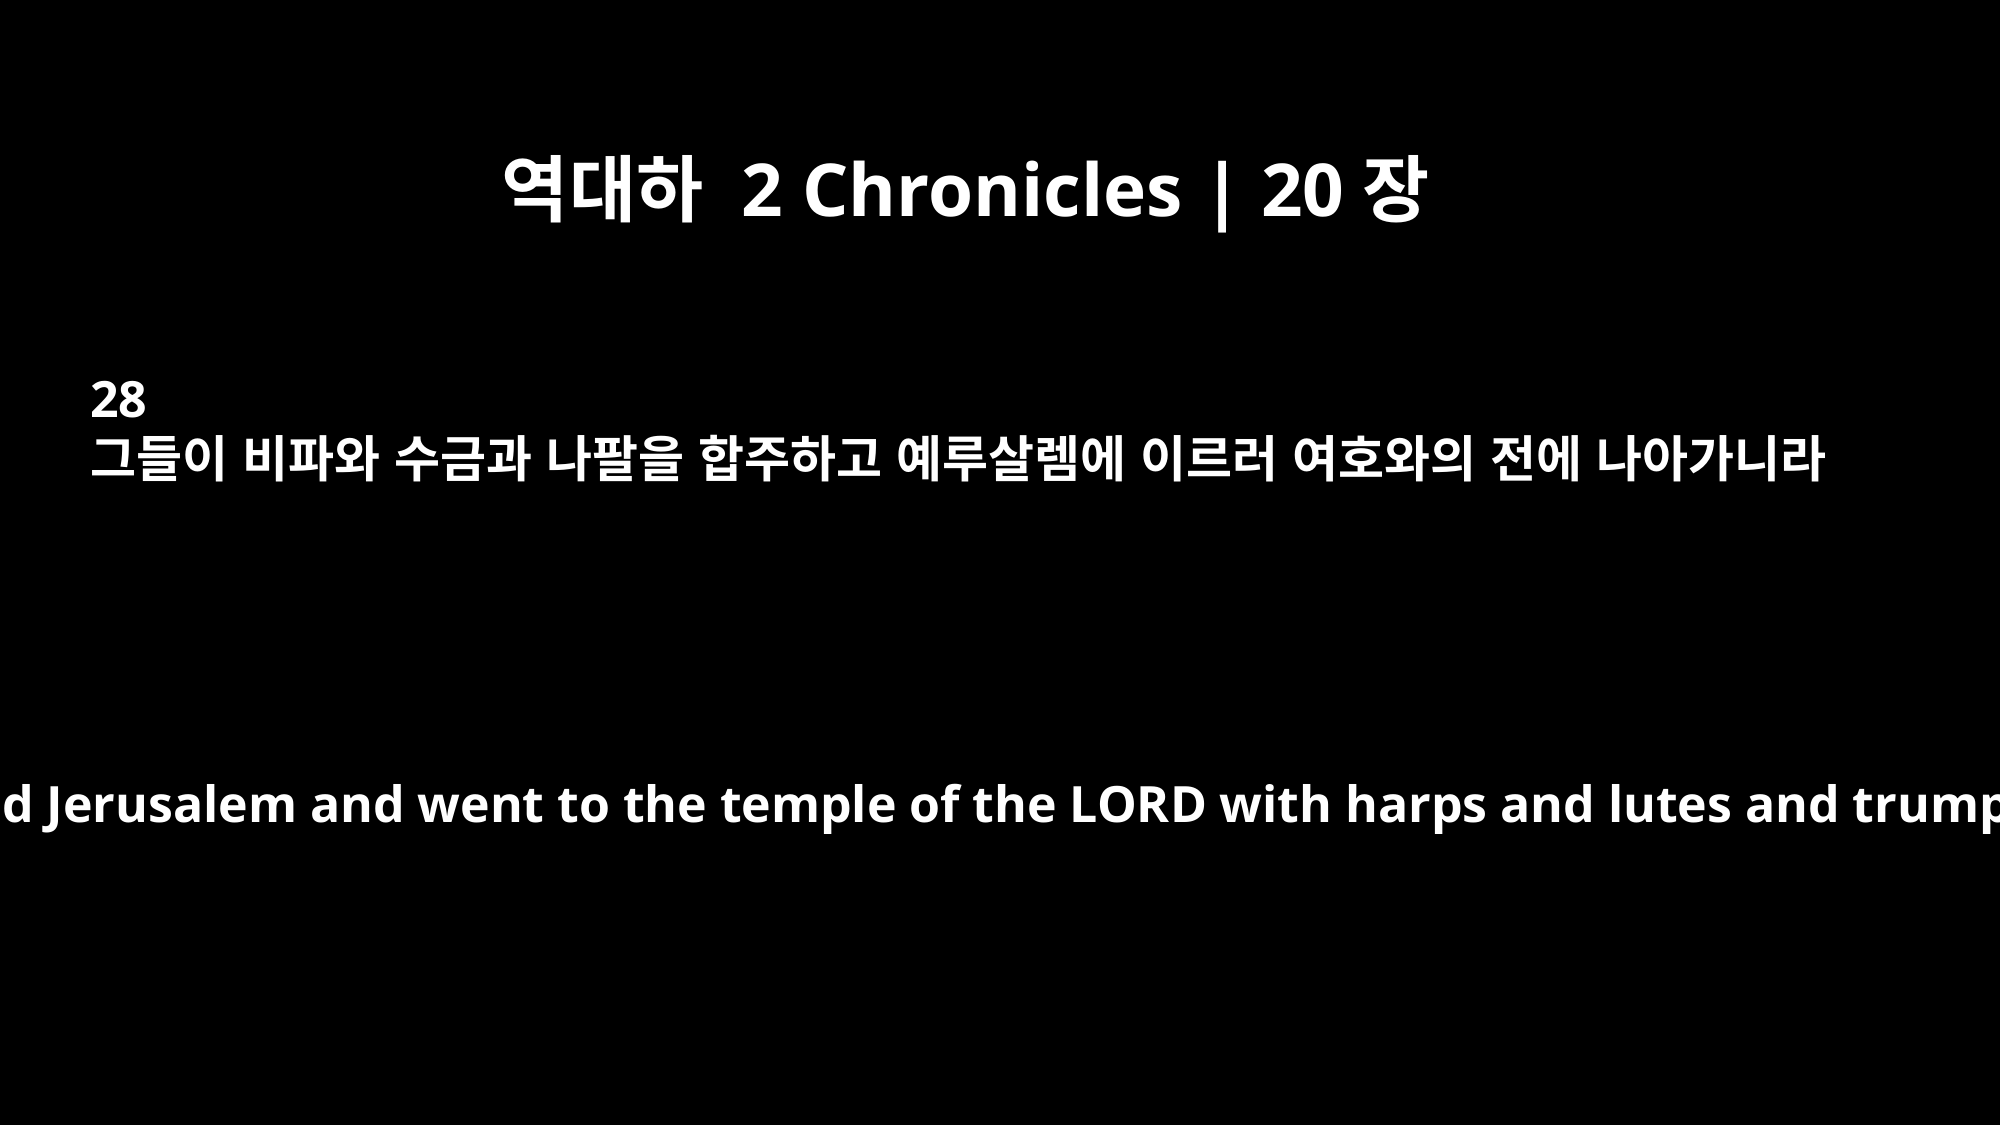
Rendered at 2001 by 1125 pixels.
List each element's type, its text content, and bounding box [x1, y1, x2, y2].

text_box 역대하 2 Chronicles | 20장 [487, 136, 1445, 239]
text_box They entered Jerusalem and went to the temple of the LORD with harps and lutes and trumpets. [0, 764, 2000, 840]
text_box 28 그들이 비파와 수금과 나팔을 합주하고 예루살렘에 이르러 여호와의 전에 나아가니라 [75, 359, 1842, 495]
